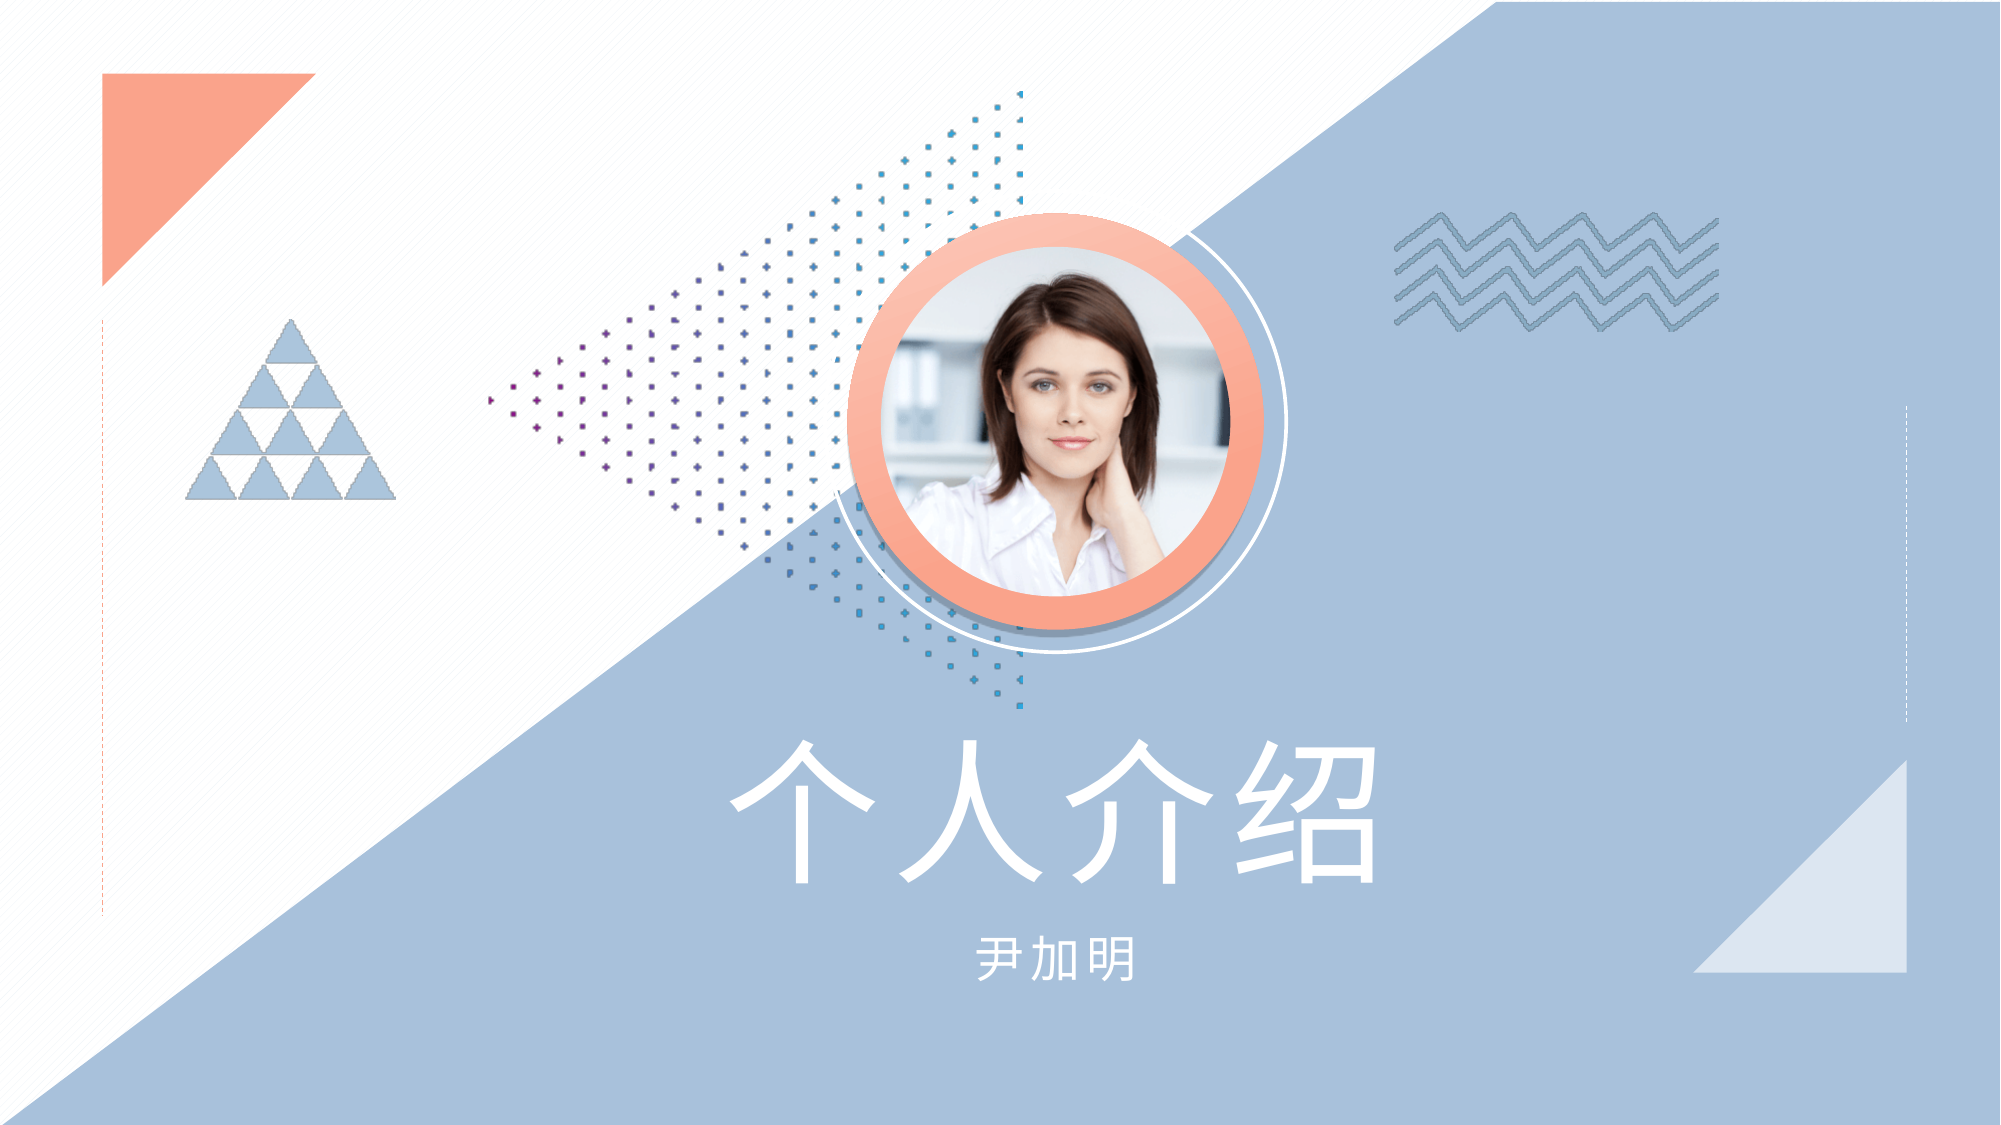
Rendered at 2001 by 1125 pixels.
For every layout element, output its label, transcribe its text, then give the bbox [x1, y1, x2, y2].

picture [1393, 212, 1719, 332]
text_box [101, 72, 319, 289]
picture [184, 319, 396, 502]
text_box 尹加明 [665, 920, 1446, 995]
text_box [1690, 757, 1908, 974]
picture [487, 91, 1023, 709]
text_box [0, 0, 2000, 1125]
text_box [824, 190, 1287, 653]
text_box 个人介绍 [510, 708, 1601, 897]
